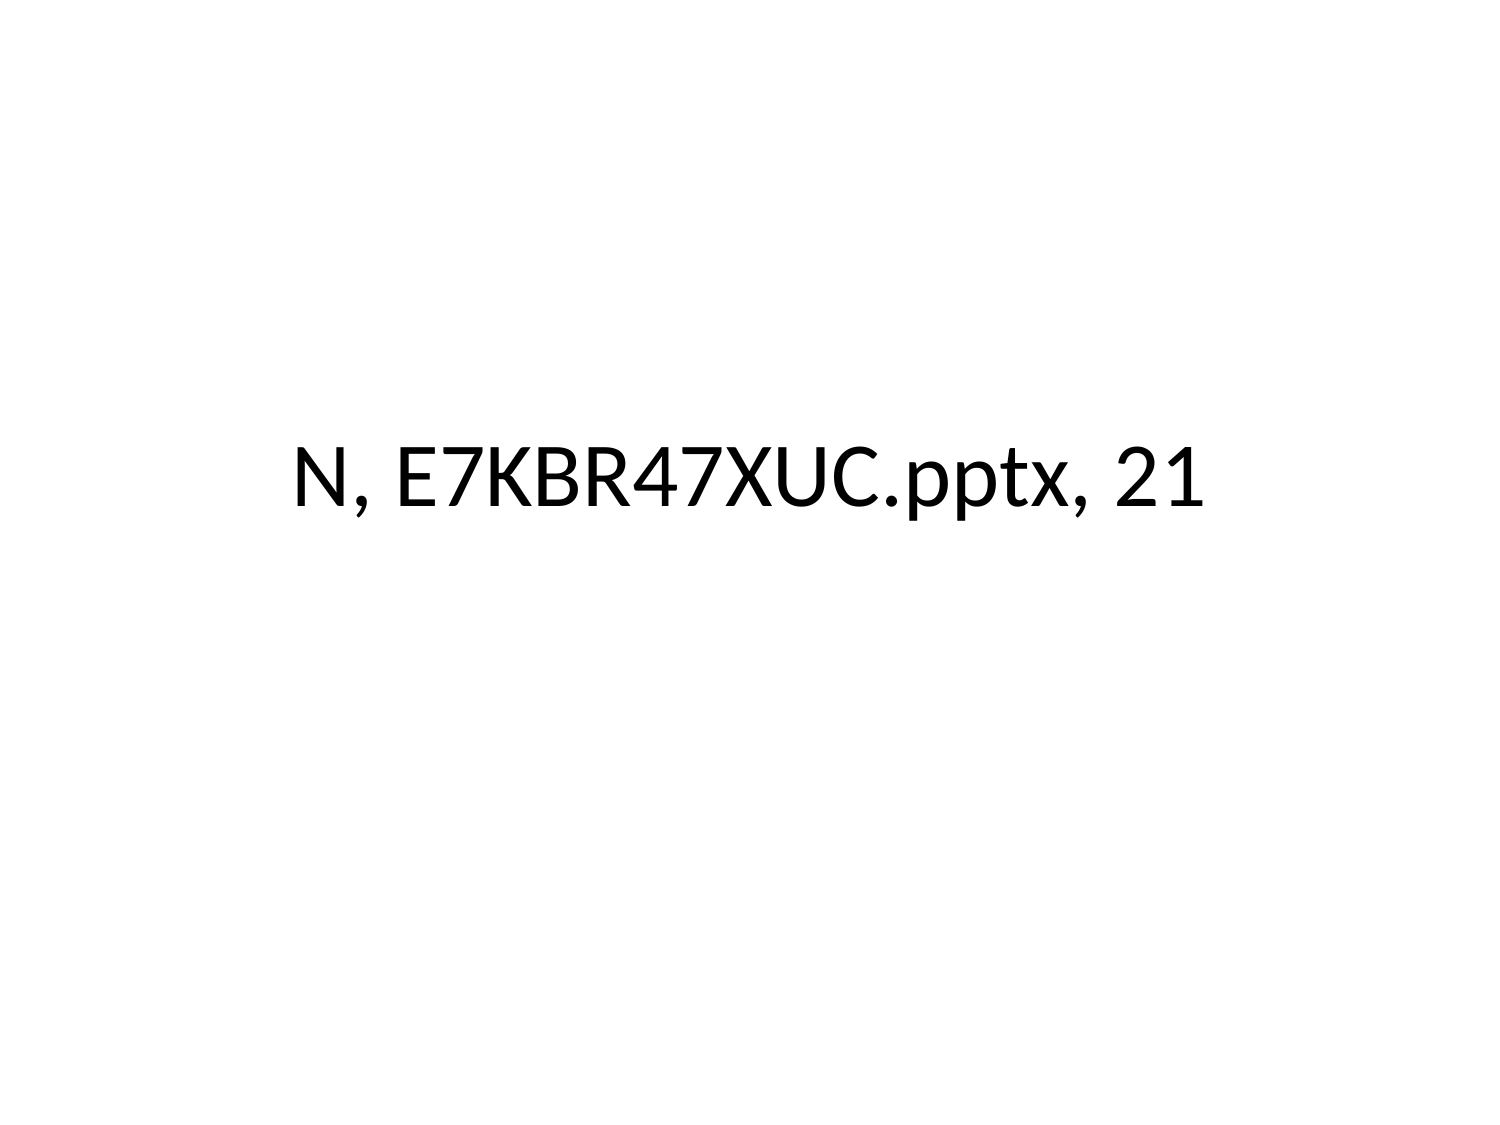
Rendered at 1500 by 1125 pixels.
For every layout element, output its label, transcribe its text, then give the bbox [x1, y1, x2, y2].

title N, E7KBR47XUC.pptx, 21 [112, 349, 1388, 591]
